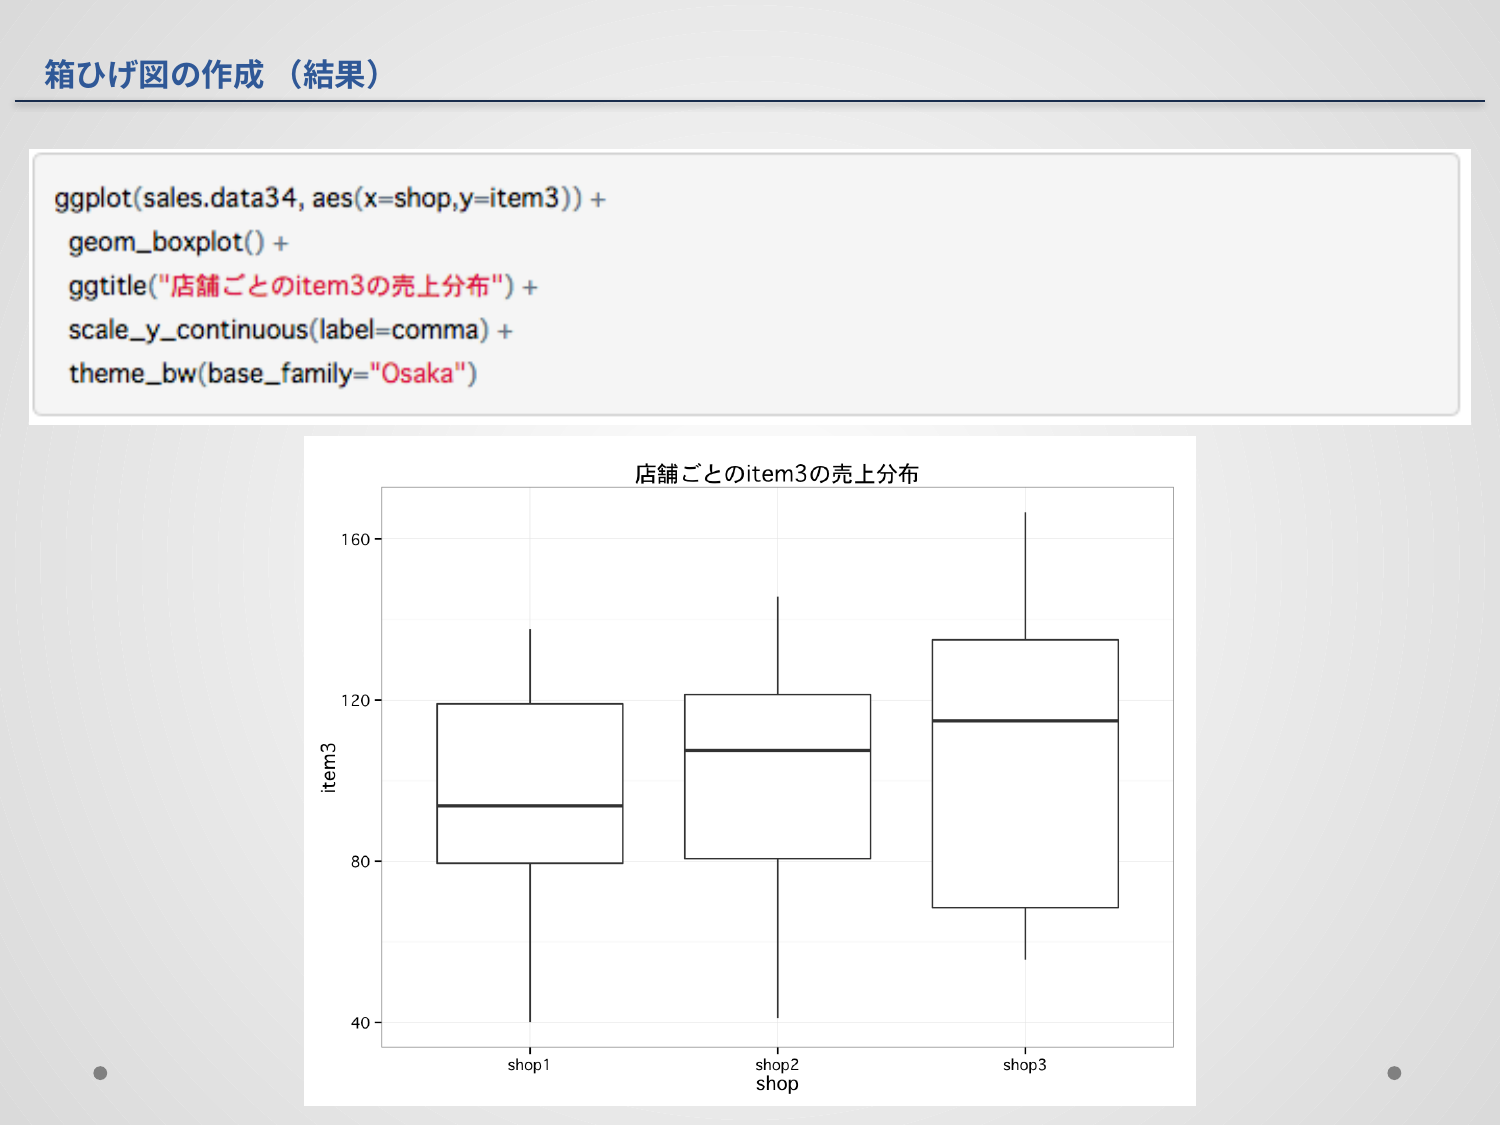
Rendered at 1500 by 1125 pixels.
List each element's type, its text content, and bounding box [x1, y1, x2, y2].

picture [28, 149, 1471, 426]
picture [303, 436, 1196, 1106]
title 箱ひげ図の作成 （結果） [29, 9, 1471, 97]
